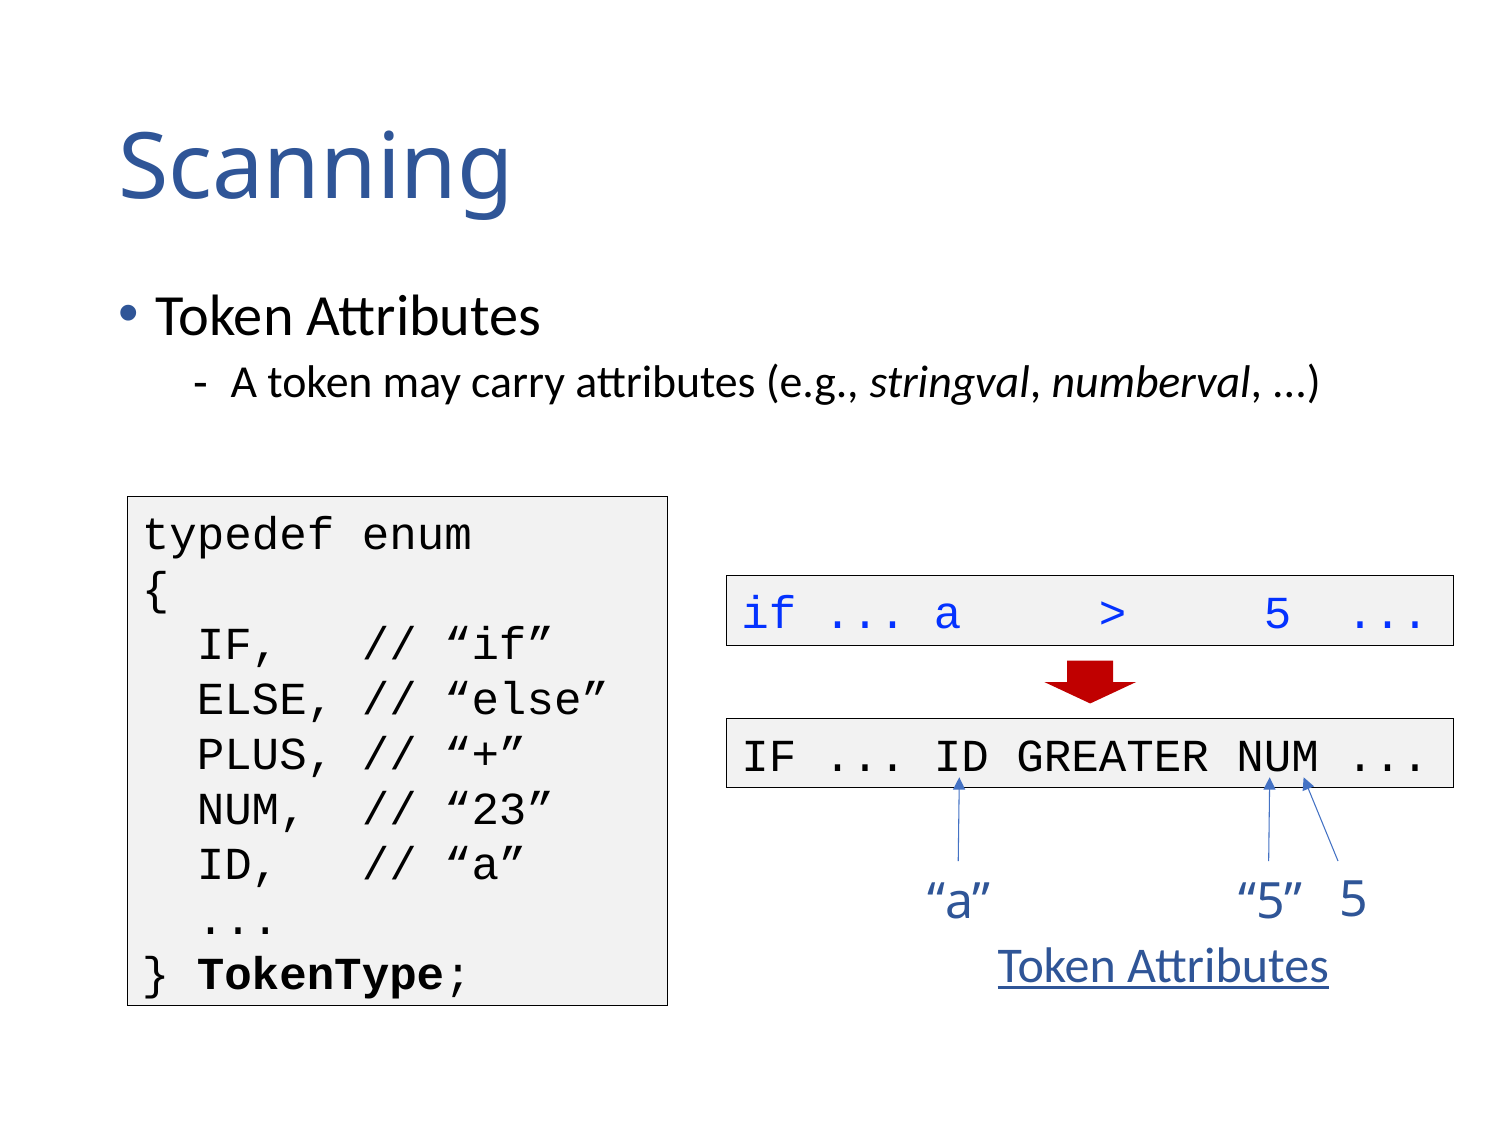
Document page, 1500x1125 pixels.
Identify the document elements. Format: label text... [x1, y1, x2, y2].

text_box “a” [912, 861, 1006, 936]
text_box typedef enum { IF, // “if” ELSE, // “else” PLUS, // “+” NUM, // “23” ID, // “a” ... } TokenType; [127, 496, 668, 1006]
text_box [1303, 777, 1338, 861]
text_box if ... a > 5 ... [726, 575, 1454, 646]
text_box IF ... ID GREATER NUM ... [726, 718, 1454, 788]
text_box [1043, 659, 1137, 705]
text_box Token Attributes [982, 925, 1344, 1000]
text_box 5 [1324, 858, 1383, 934]
list Token Attributes A token may carry attributes (e.g., stringval, numberval, ...) [103, 277, 1500, 439]
text_box “5” [1223, 861, 1318, 925]
title Scanning [103, 59, 1397, 277]
